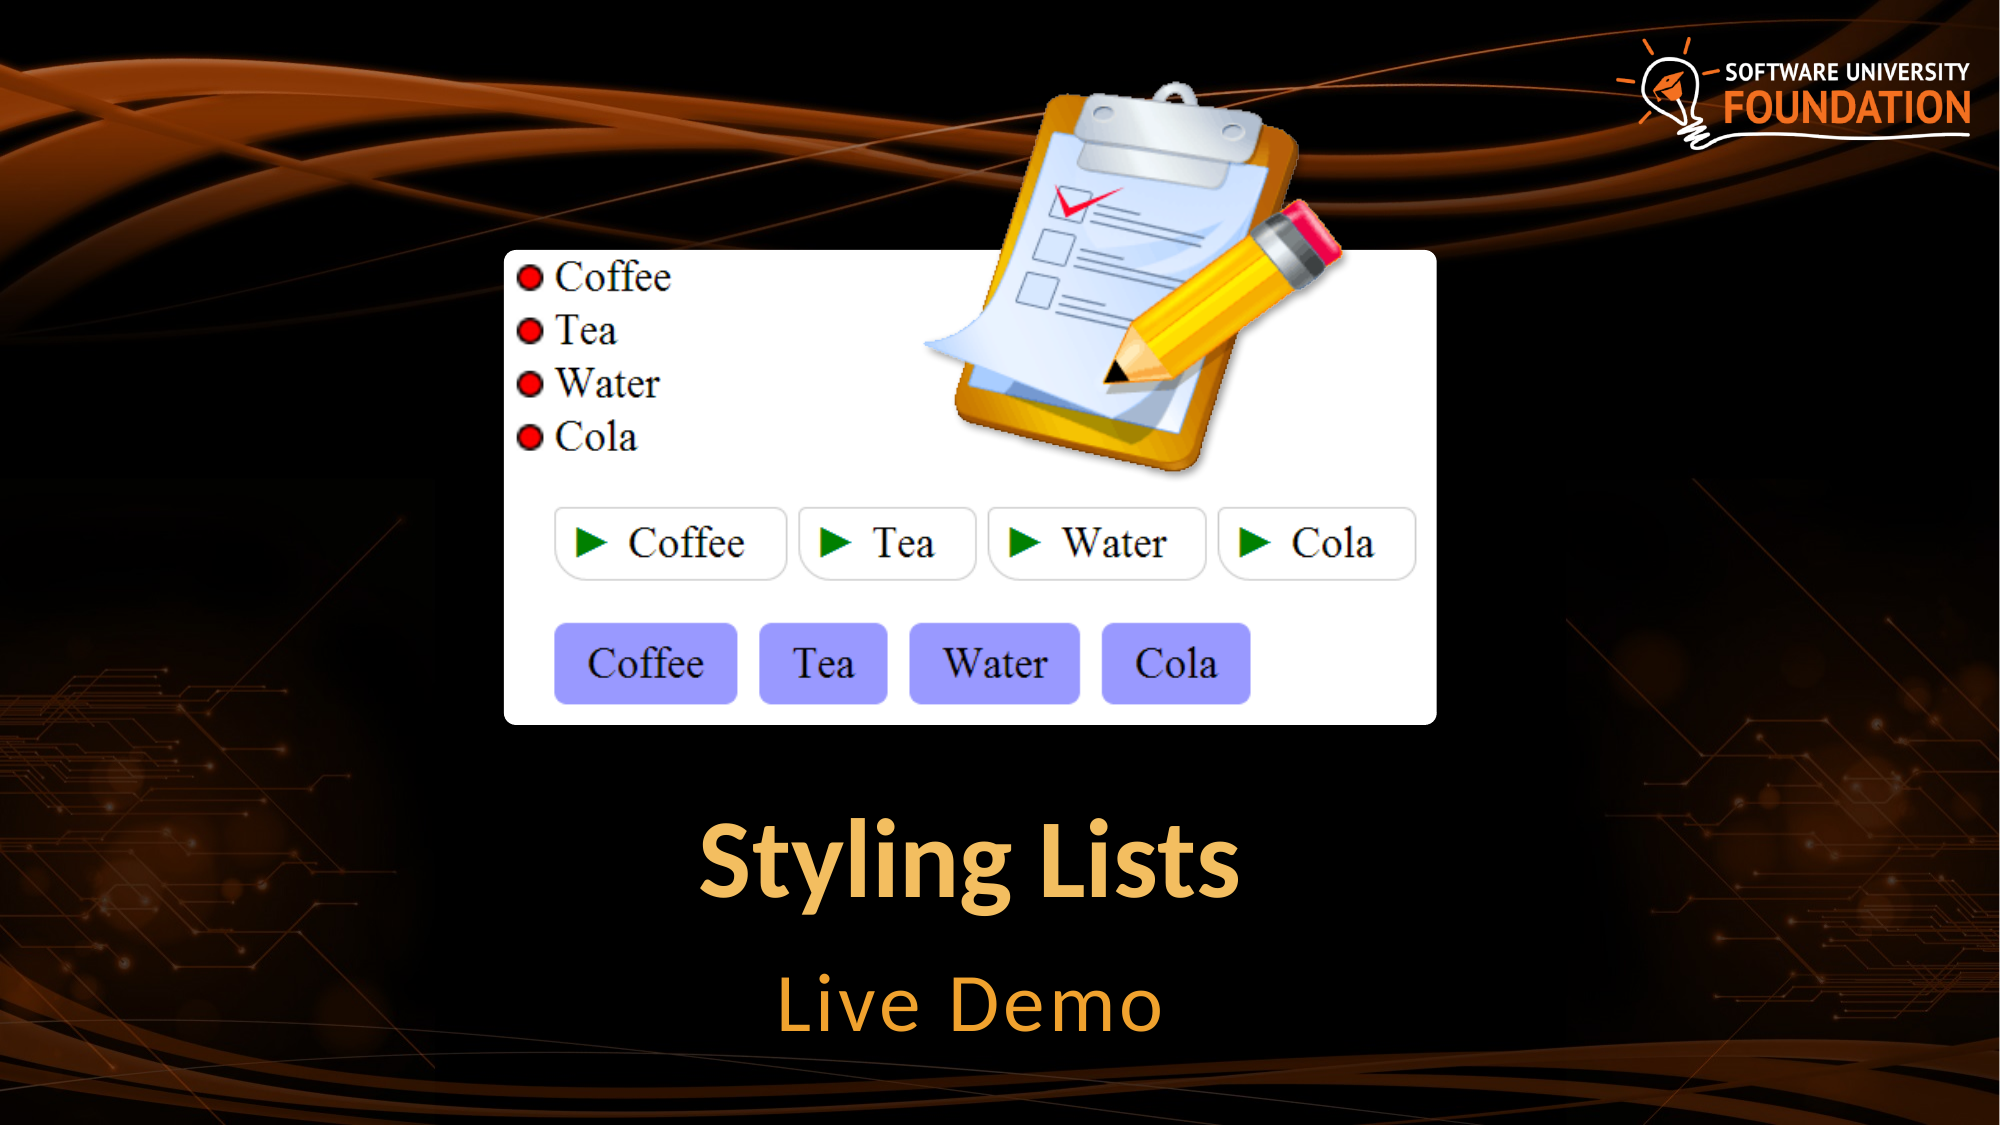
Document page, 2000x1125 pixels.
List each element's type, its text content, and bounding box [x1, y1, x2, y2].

list Live Demo [237, 937, 1704, 1050]
title Styling Lists [237, 793, 1704, 928]
picture [0, 0, 2000, 1125]
